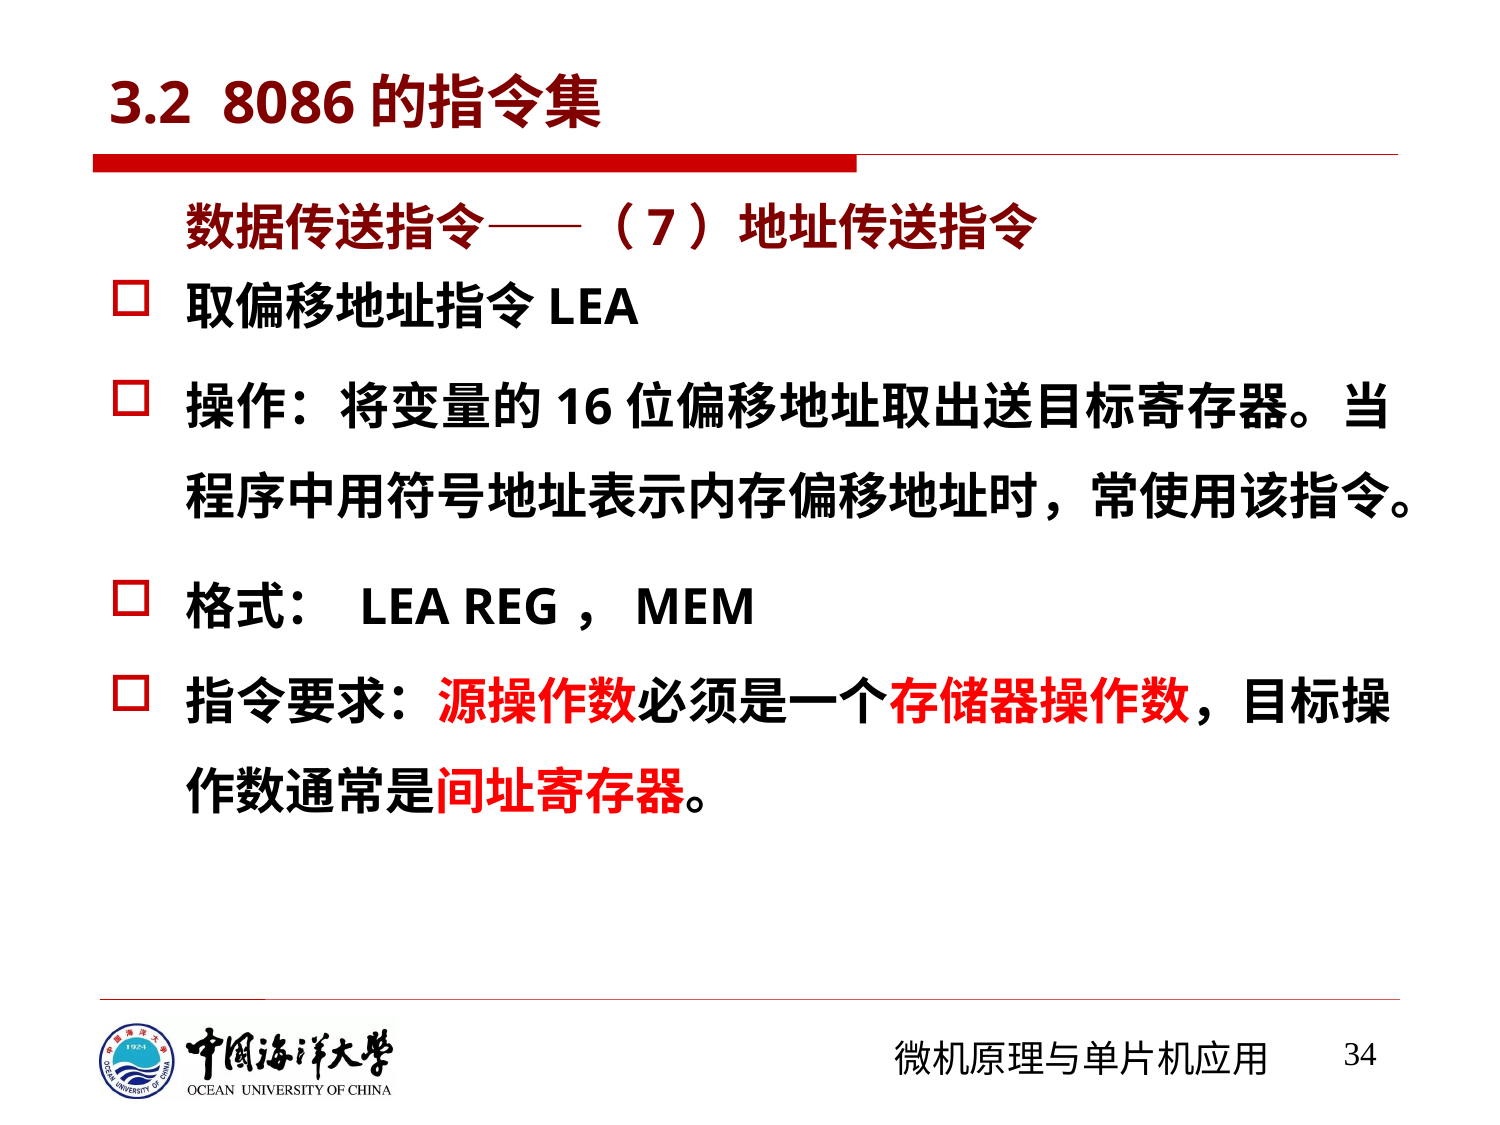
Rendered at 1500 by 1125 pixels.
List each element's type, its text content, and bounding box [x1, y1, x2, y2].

title 3.2 8086的指令集 [94, 30, 1407, 143]
slide_number 34 [1328, 1024, 1448, 1103]
picture [99, 1017, 396, 1099]
list 数据传送指令——（7）地址传送指令 取偏移地址指令LEA 操作：将变量的16位偏移地址取出送目标寄存器。当程序中用符号地址表示内存偏移地址时，常使用该指令。 格式： LEA REG，MEM 指令要求：源操作数必须是一个存储器操作数，目标操作数通常是间址寄存器。 [93, 172, 1407, 1000]
